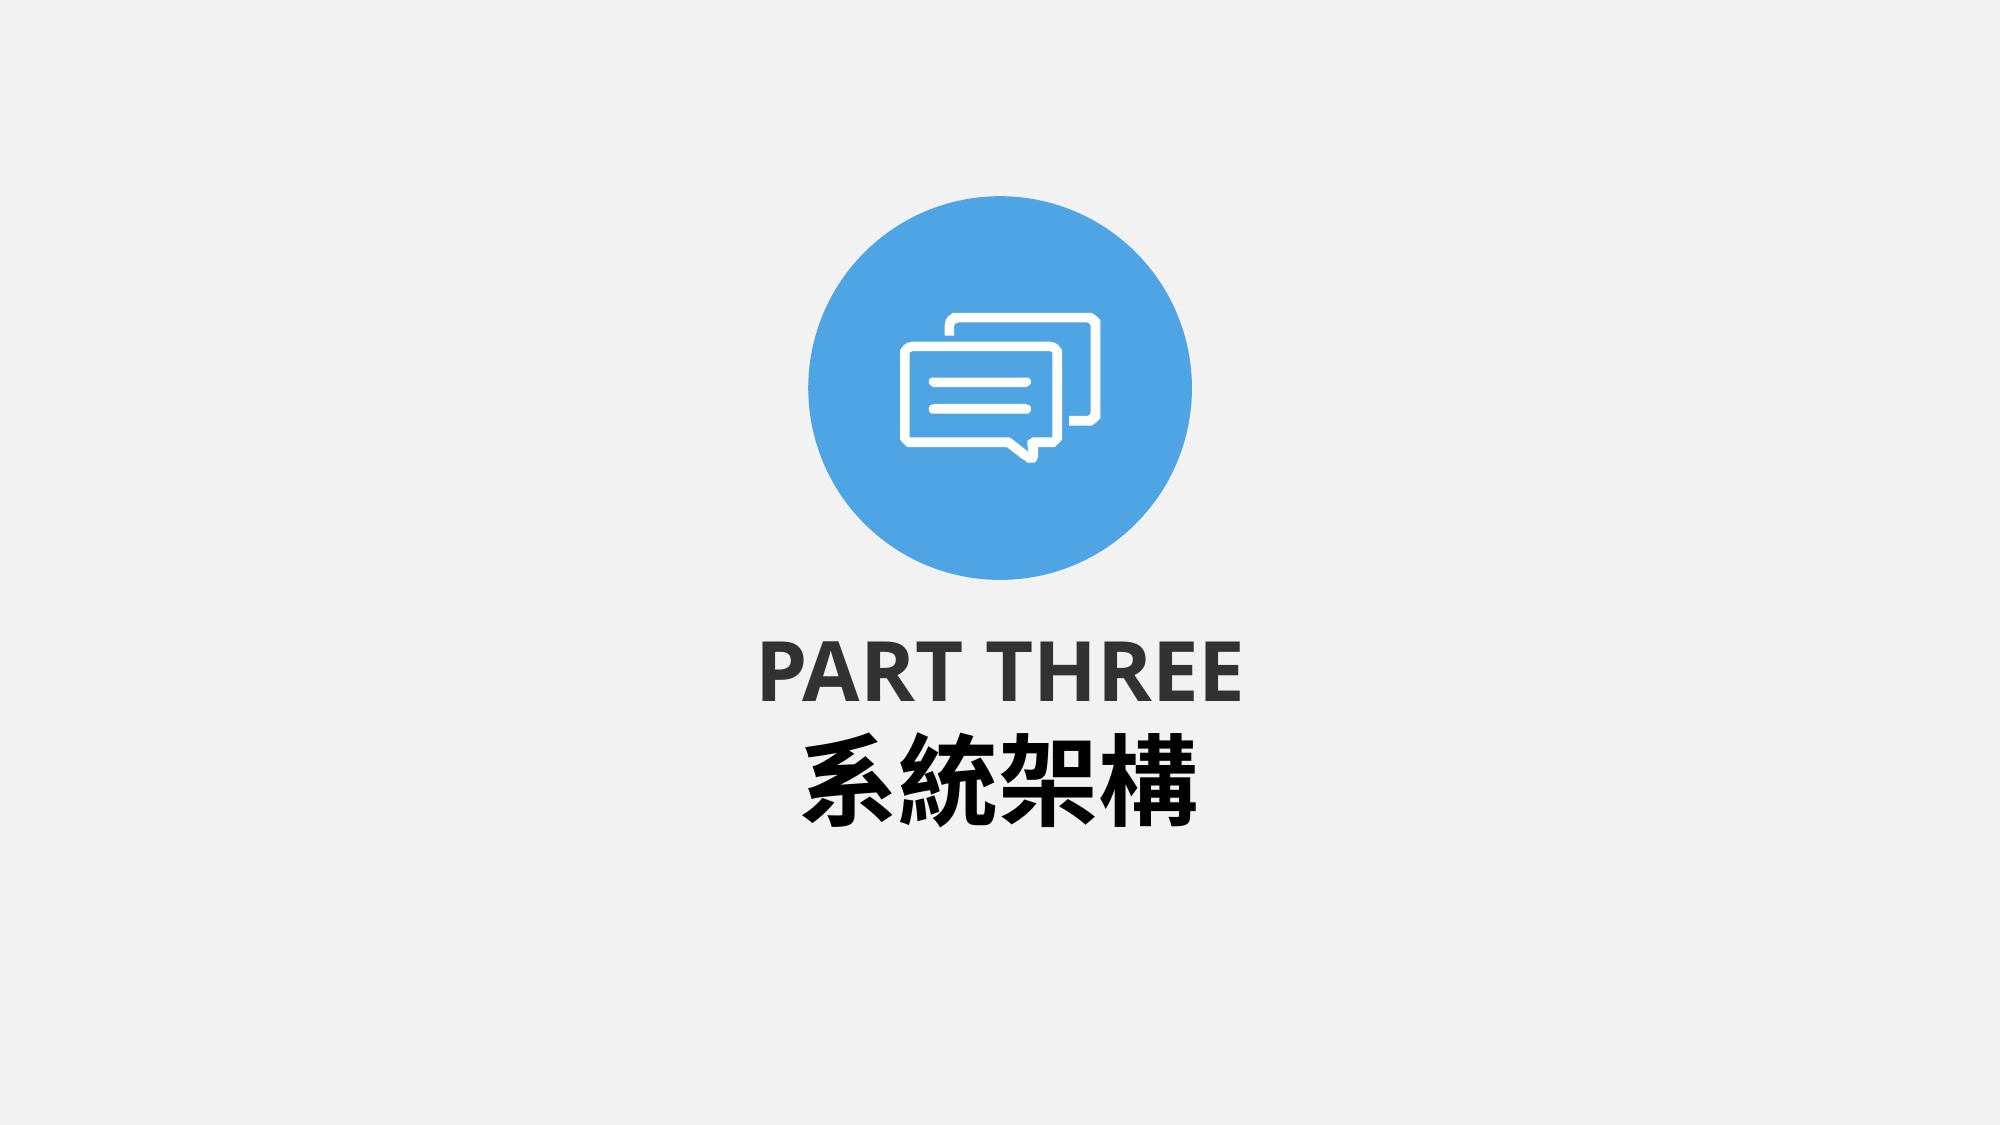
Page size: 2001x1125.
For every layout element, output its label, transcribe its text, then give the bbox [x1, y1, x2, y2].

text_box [808, 196, 1192, 580]
text_box PART THREE [709, 611, 1291, 726]
text_box 系統架構 [784, 710, 1214, 846]
